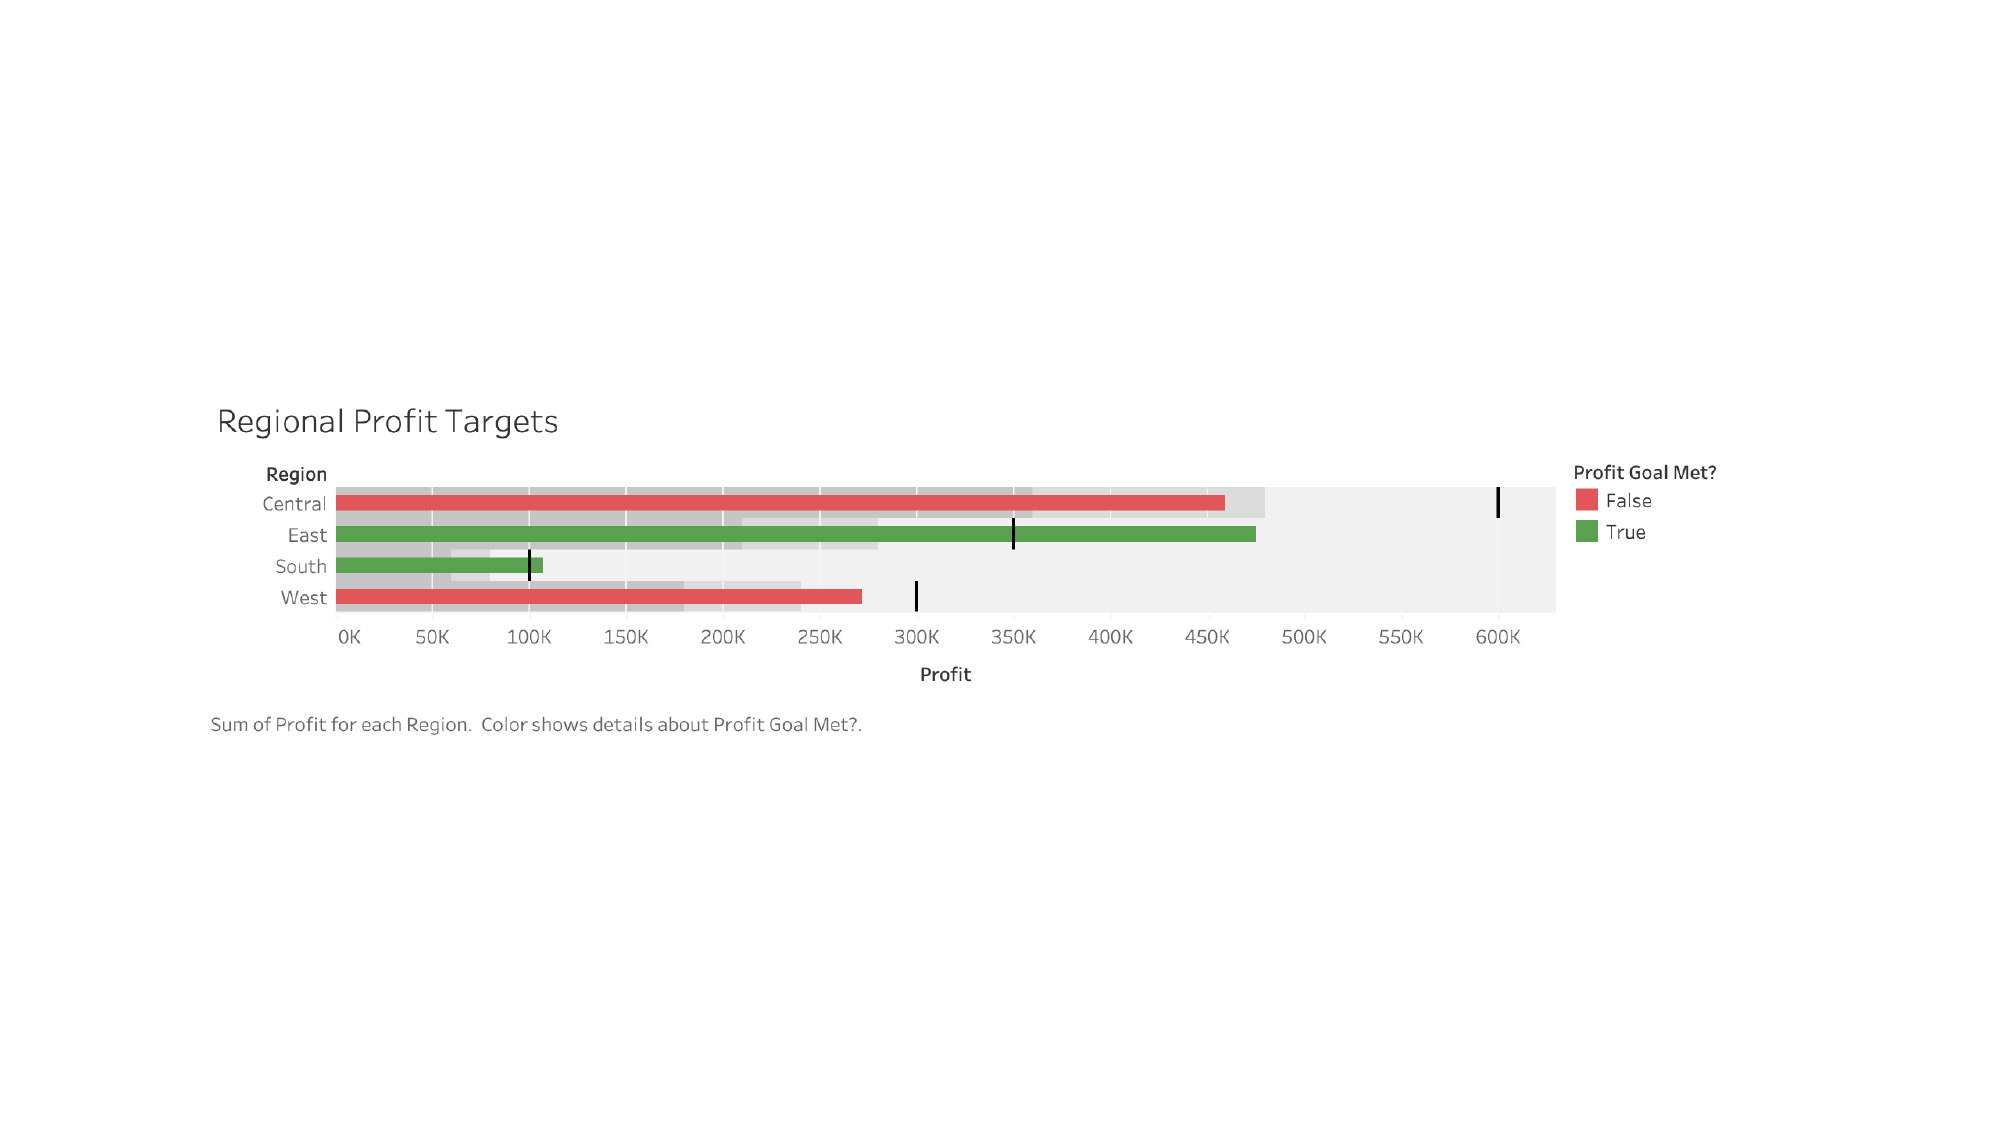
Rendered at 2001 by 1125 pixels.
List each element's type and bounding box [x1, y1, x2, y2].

picture [210, 388, 1790, 737]
